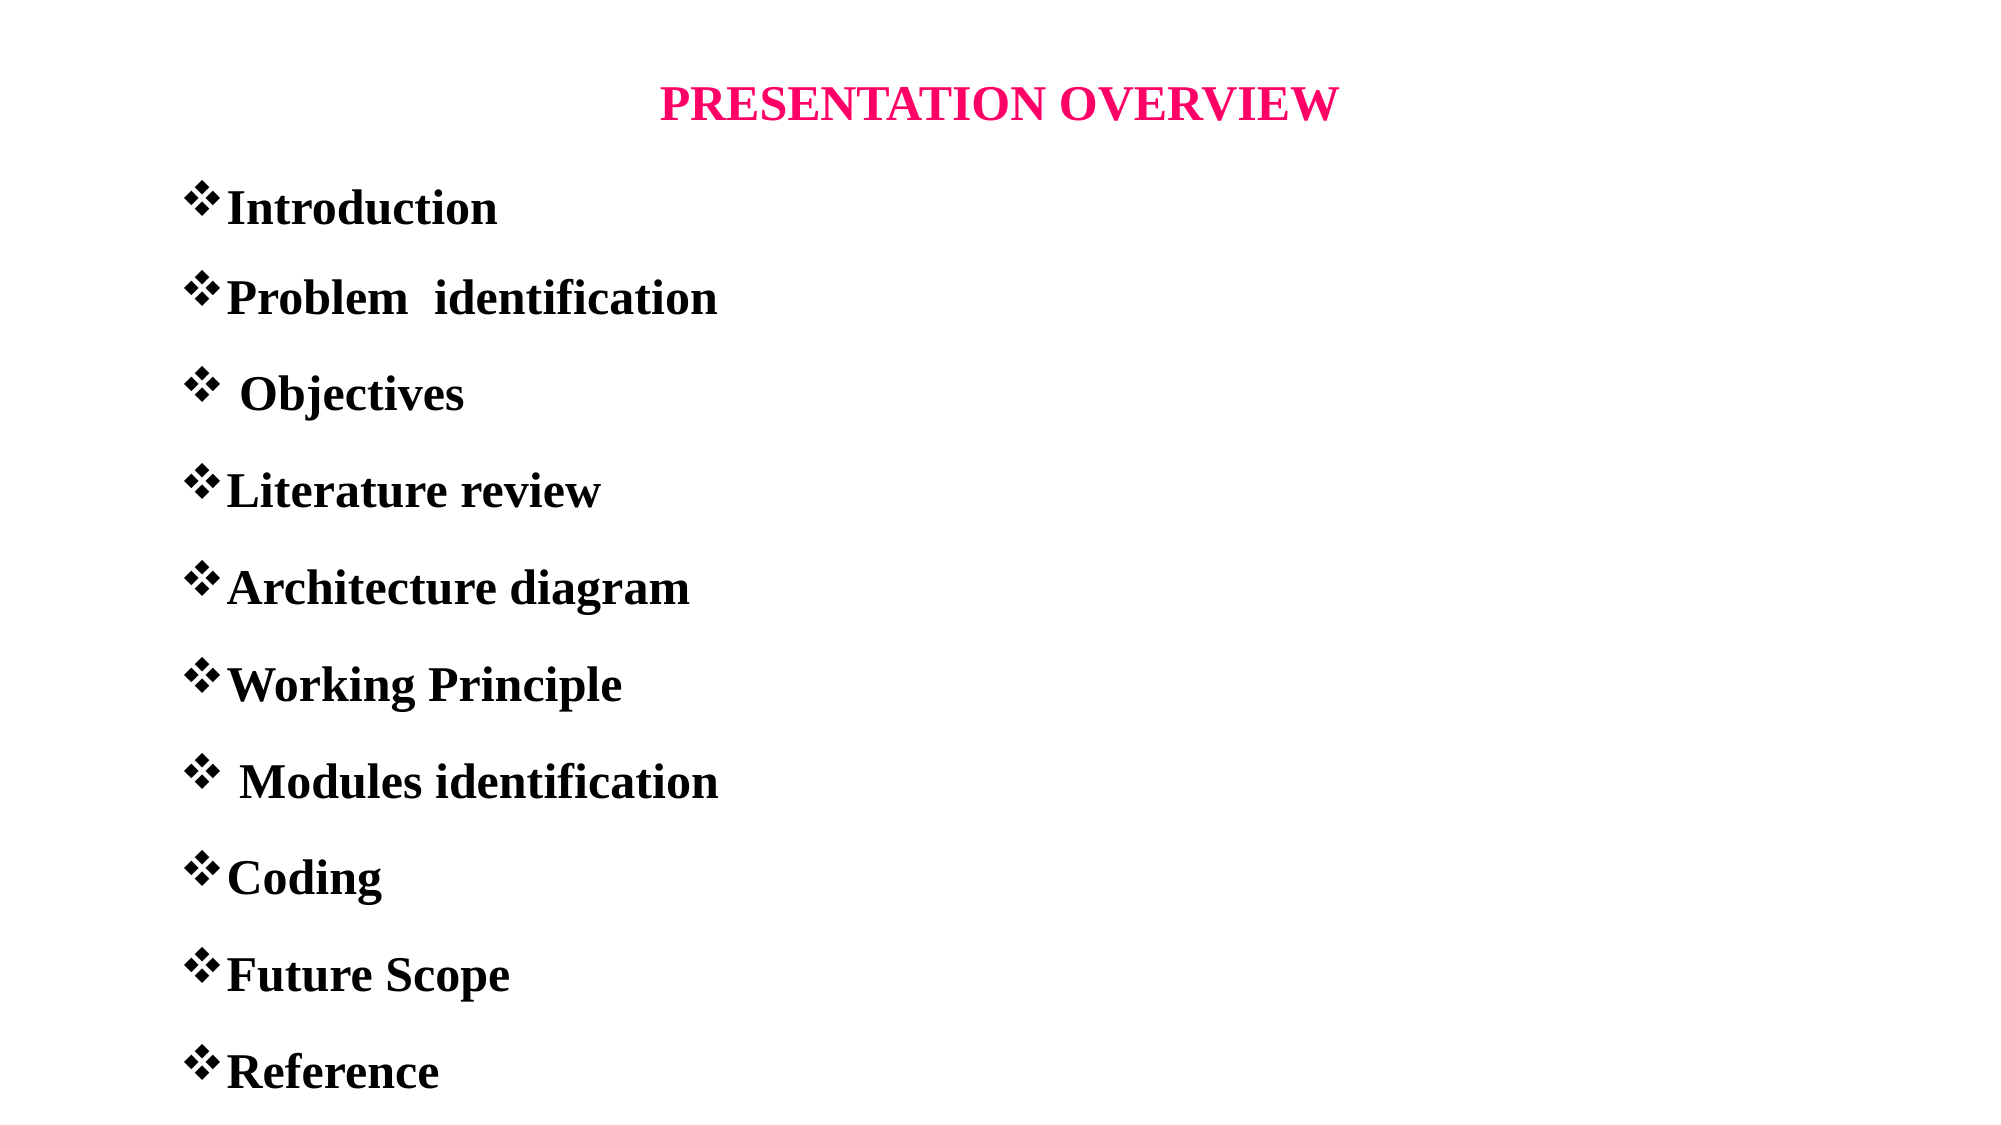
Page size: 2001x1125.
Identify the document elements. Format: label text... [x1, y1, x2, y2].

text_box Introduction Problem identification Objectives Literature review Architecture diagram Working Principle Modules identification Coding Future Scope Reference [164, 136, 1640, 1087]
title PRESENTATION OVERVIEW [324, 26, 1675, 176]
